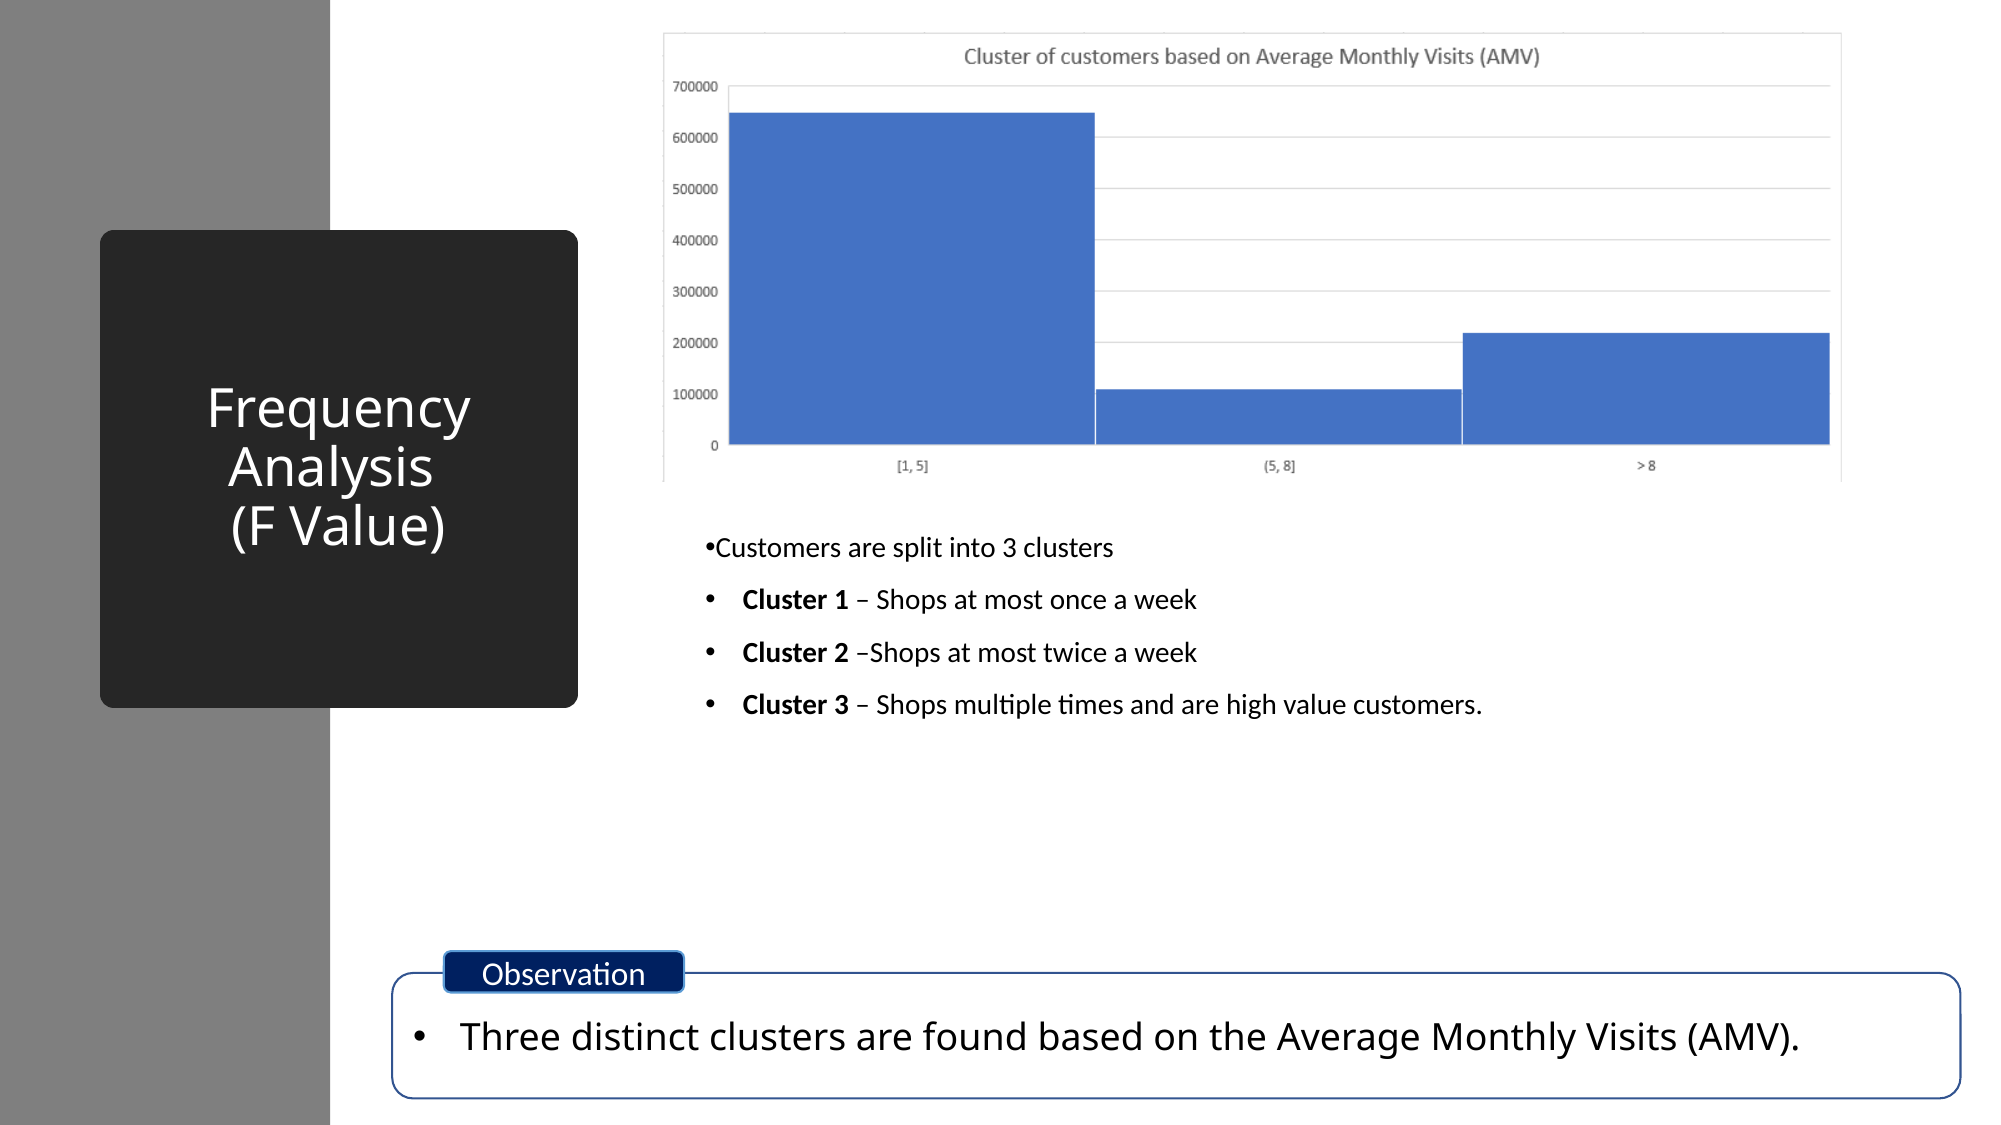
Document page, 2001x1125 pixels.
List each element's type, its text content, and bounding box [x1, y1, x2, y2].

picture [662, 32, 1842, 482]
text_box Observation [442, 950, 686, 994]
text_box Customers are split into 3 clusters Cluster 1 – Shops at most once a week Cluster 2 –Shops at most twice a week Cluster 3 – Shops multiple times and are high value customers. [690, 524, 1886, 792]
title Frequency Analysis (F Value) [113, 243, 564, 694]
text_box [0, 0, 331, 1125]
text_box Three distinct clusters are found based on the Average Monthly Visits (AMV). [391, 971, 1962, 1100]
